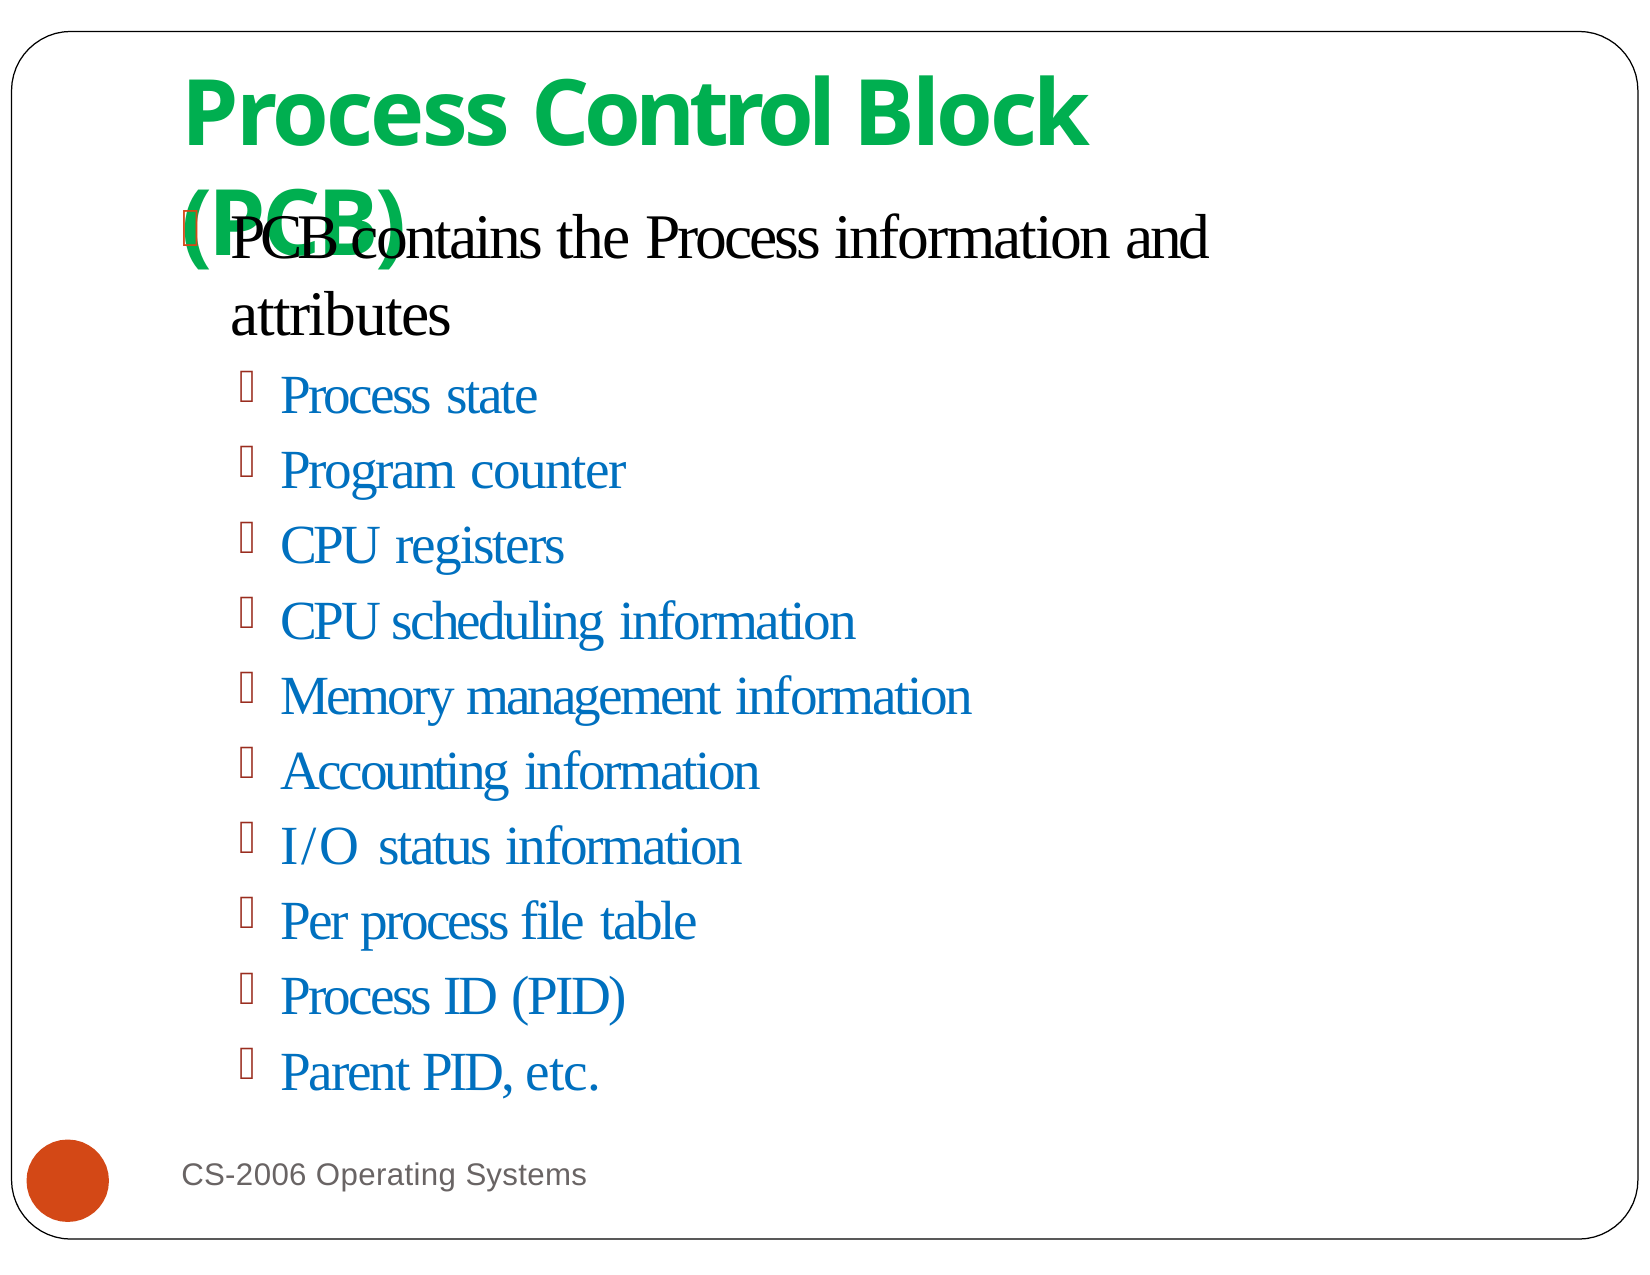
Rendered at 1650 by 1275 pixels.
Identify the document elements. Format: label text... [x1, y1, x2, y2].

text_box [26, 1139, 109, 1214]
footer CS-2006 Operating Systems [179, 1154, 590, 1275]
text_box PCB contains the Process information and attributes Process state Program counter CPU registers CPU scheduling information Memory management information Accounting information I/O status information Per process file table Process ID (PID) Parent PID, etc. [179, 180, 1439, 1102]
title Process Control Block (PCB) [179, 51, 1260, 180]
slide_number [42, 1161, 93, 1275]
